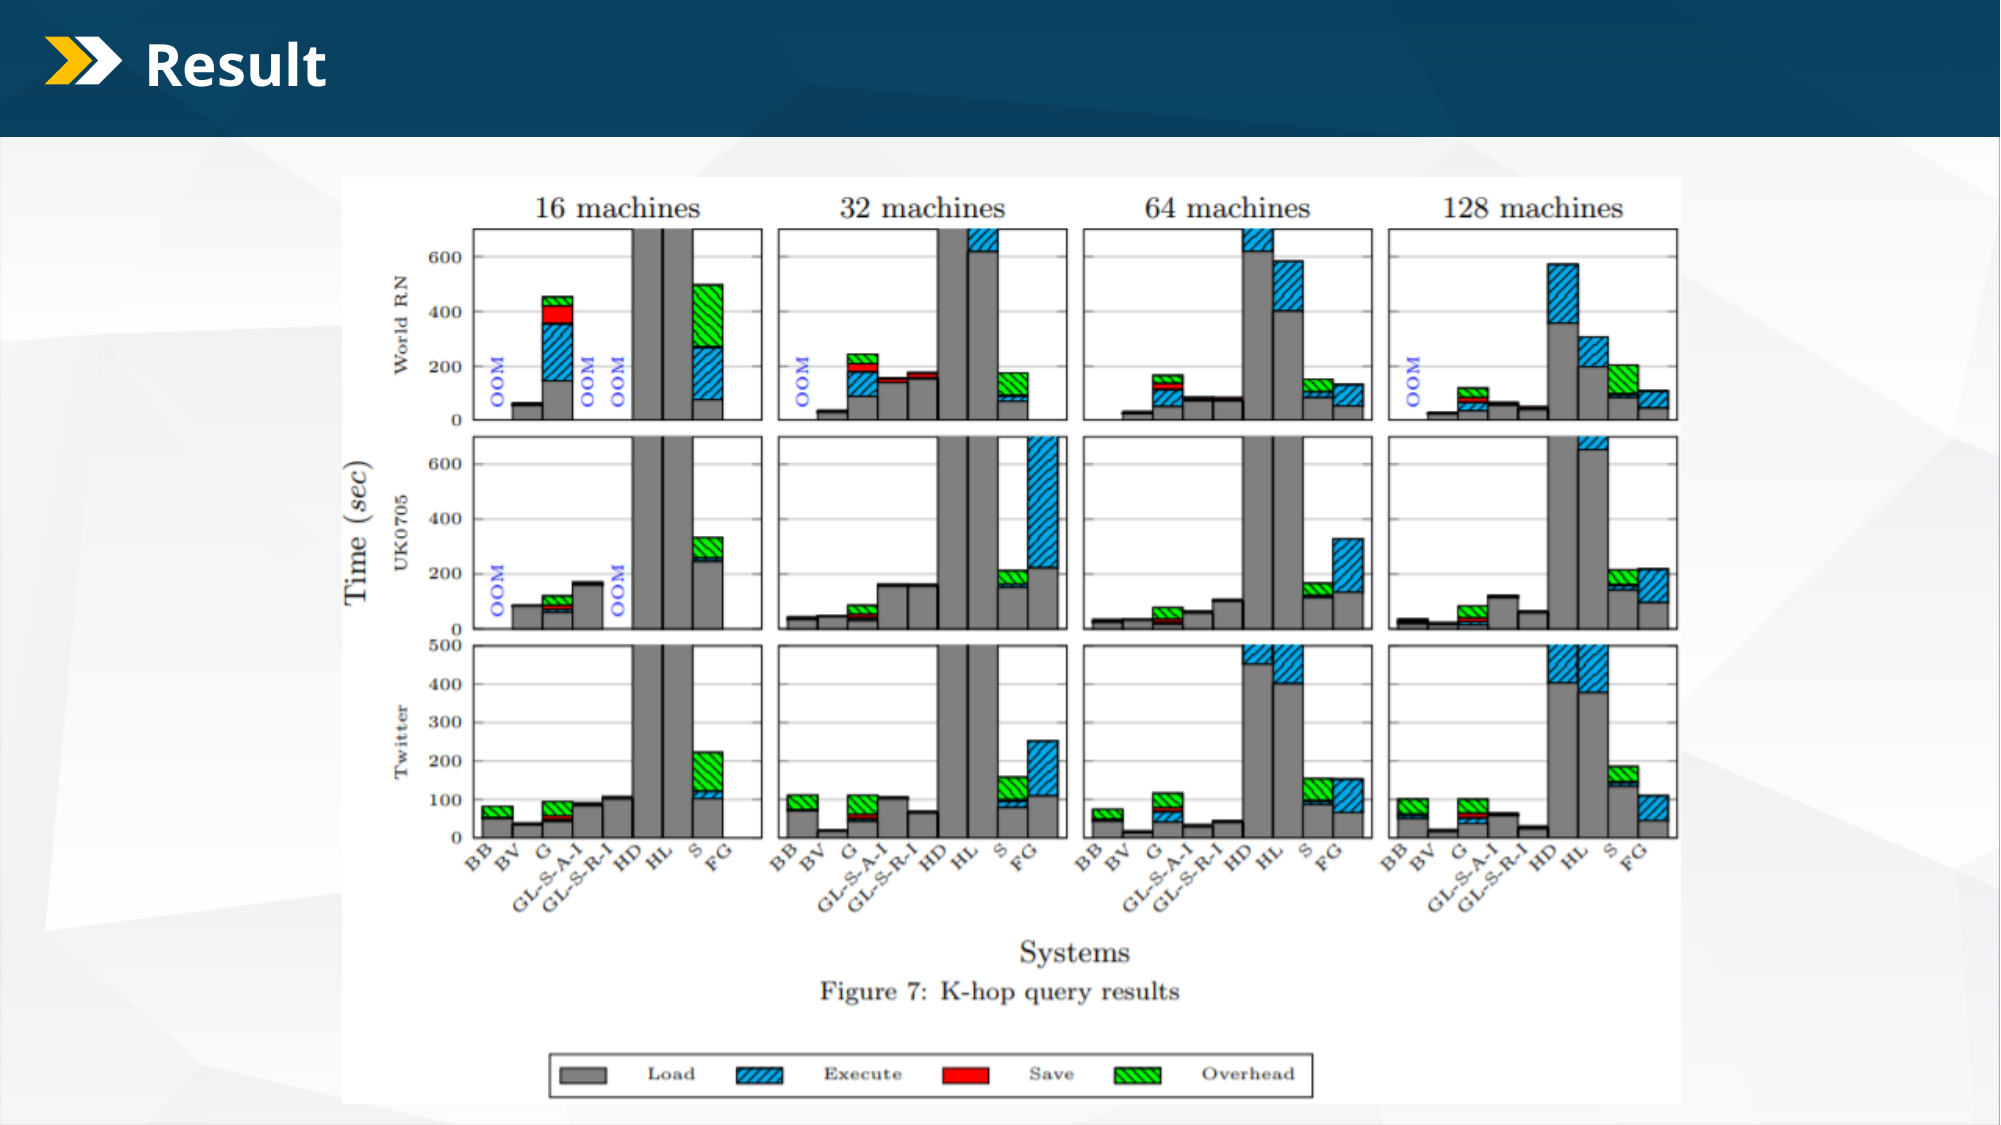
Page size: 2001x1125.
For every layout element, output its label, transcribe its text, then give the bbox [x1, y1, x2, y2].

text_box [44, 36, 123, 85]
picture [0, 0, 2000, 1125]
text_box Result [129, 21, 343, 106]
